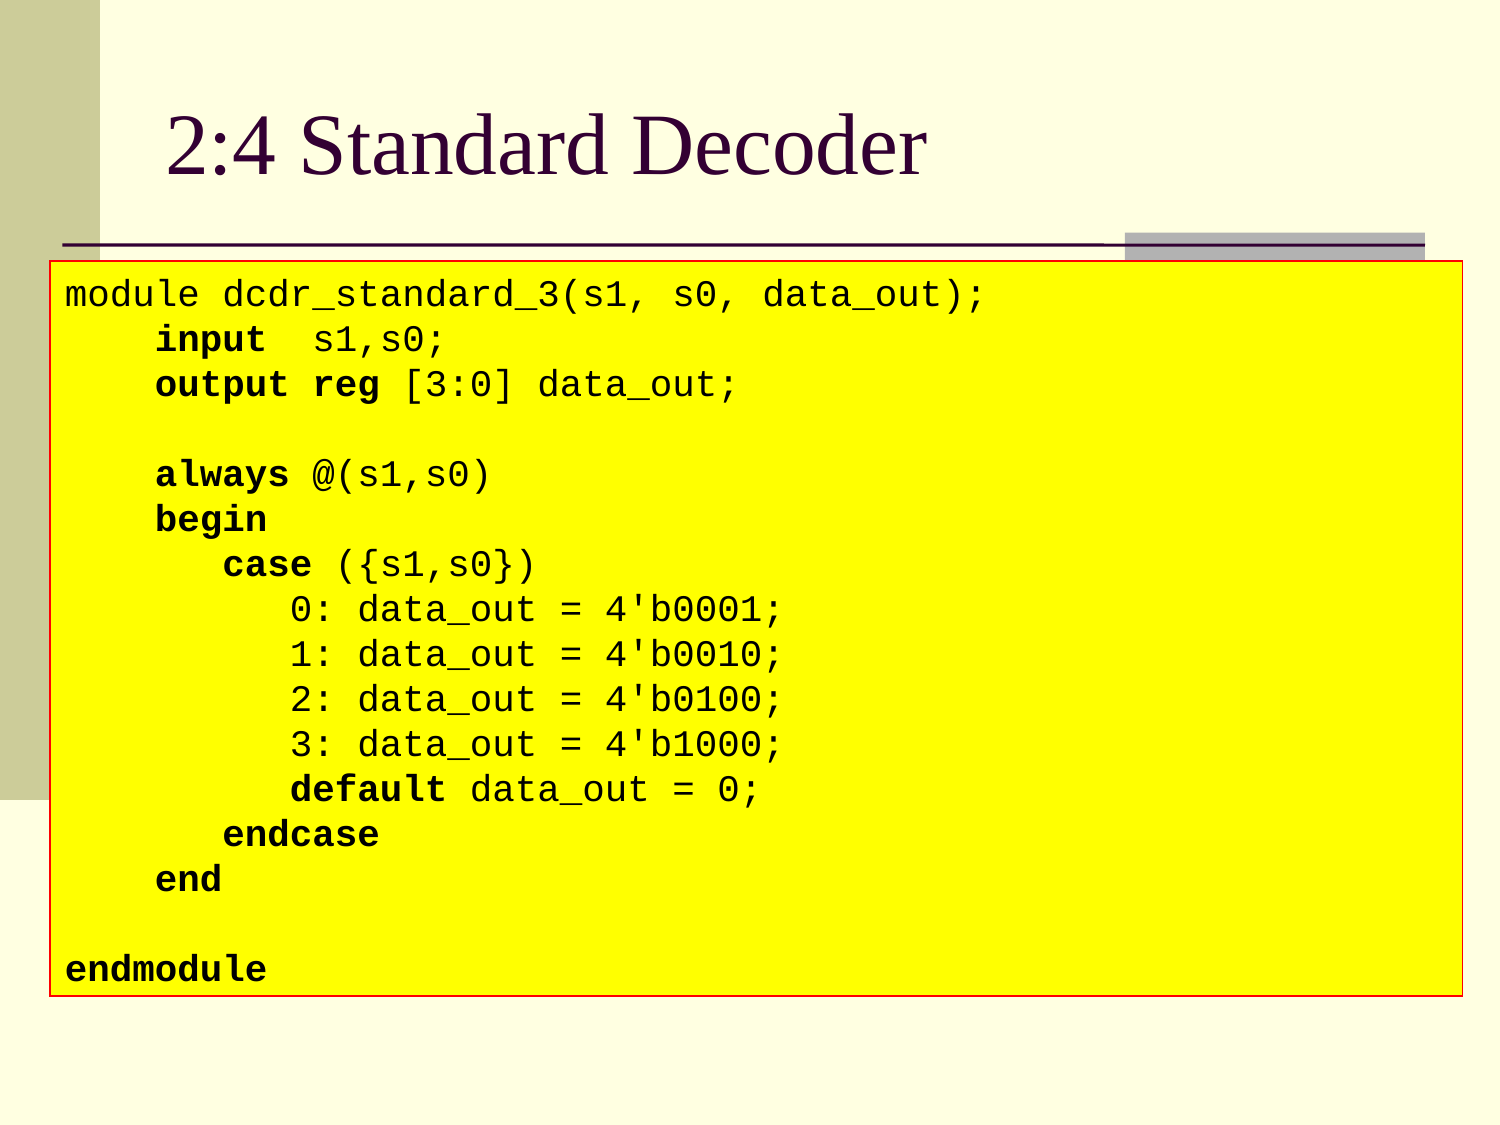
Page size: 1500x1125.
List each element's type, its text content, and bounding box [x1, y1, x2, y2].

title 2:4 Standard Decoder [150, 45, 1425, 234]
text_box module dcdr_standard_3(s1, s0, data_out); input s1,s0; output reg [3:0] data_out; always @(s1,s0) begin case ({s1,s0}) 0: data_out = 4'b0001; 1: data_out = 4'b0010; 2: data_out = 4'b0100; 3: data_out = 4'b1000; default data_out = 0; endcase end endmodule [49, 261, 1463, 996]
